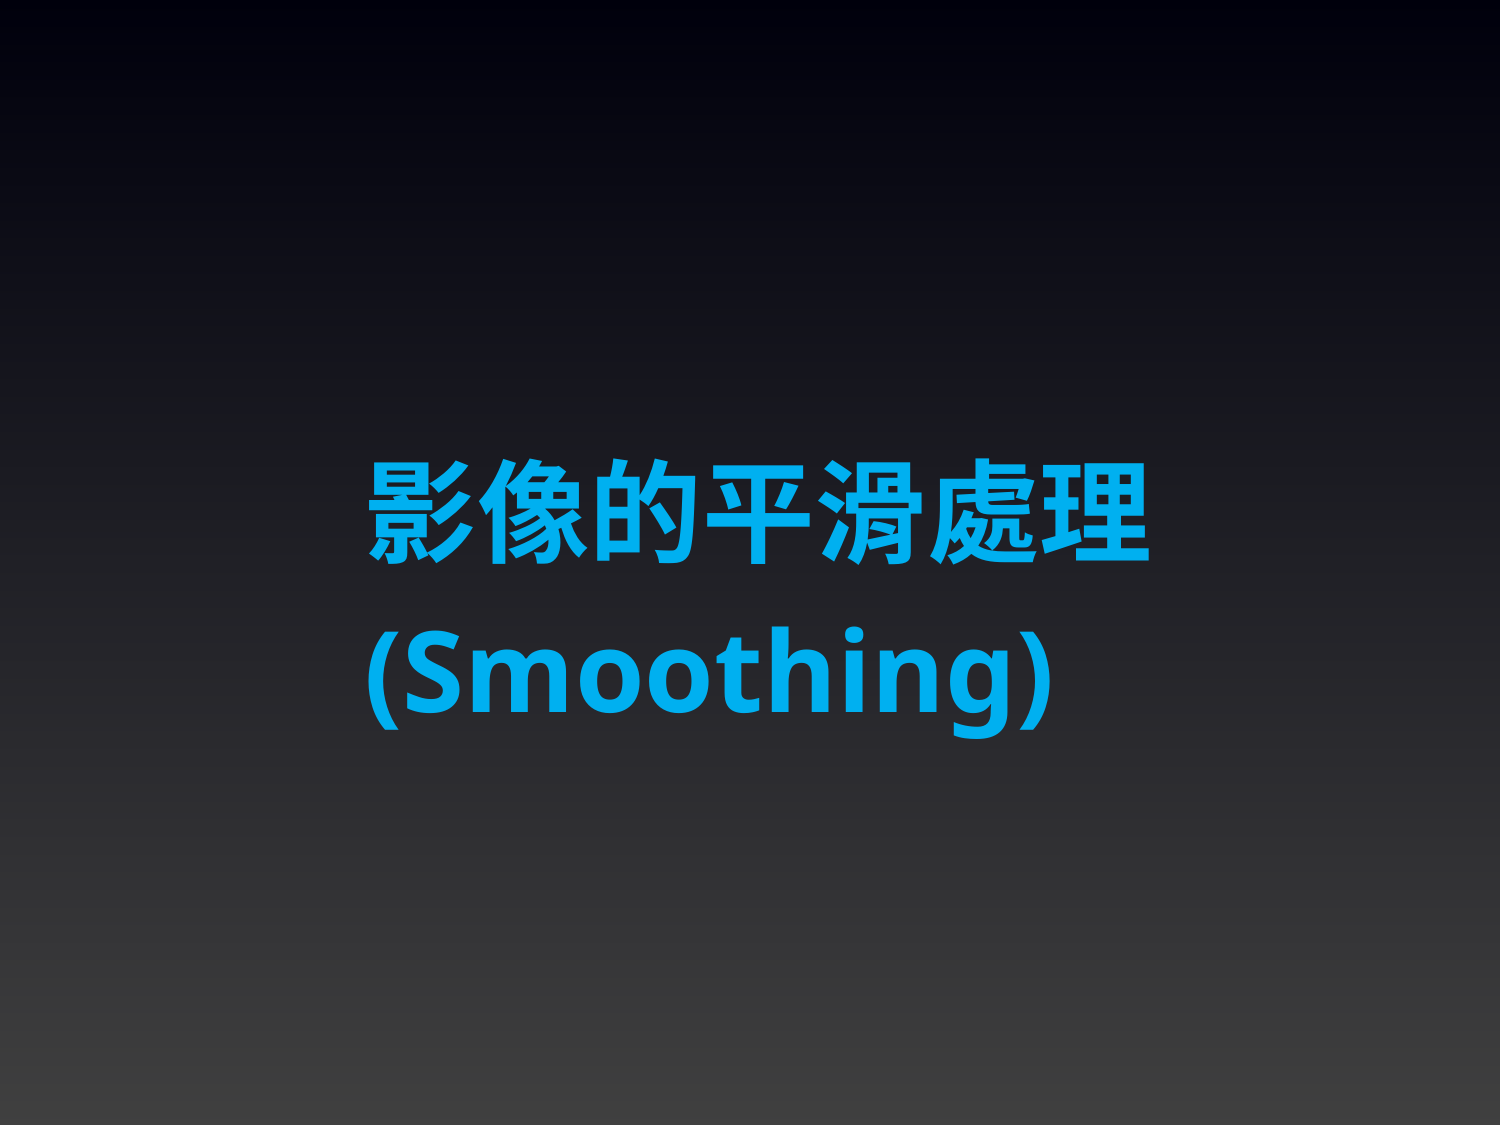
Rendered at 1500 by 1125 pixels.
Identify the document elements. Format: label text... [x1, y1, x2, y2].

list 影像的平滑處理 (Smoothing) [350, 587, 1500, 750]
